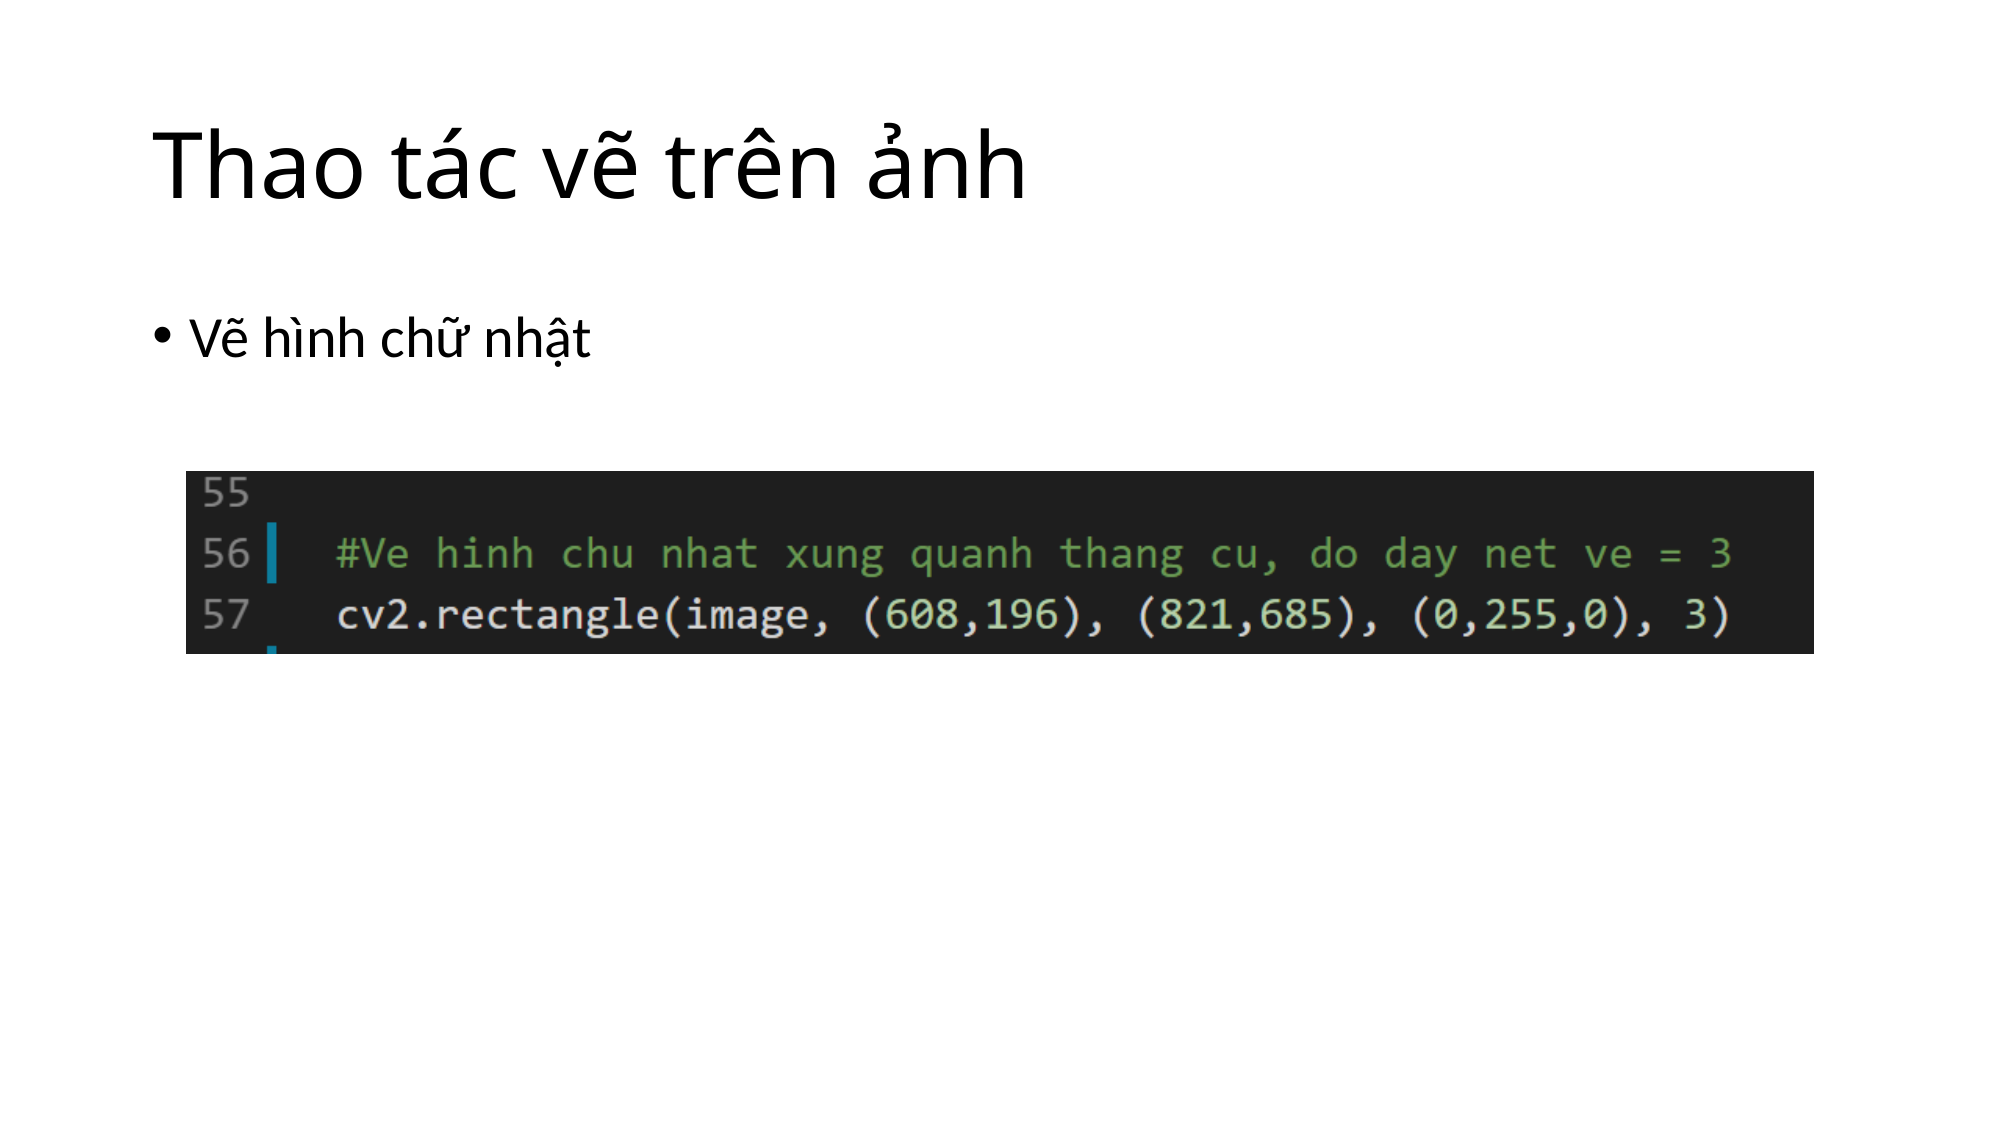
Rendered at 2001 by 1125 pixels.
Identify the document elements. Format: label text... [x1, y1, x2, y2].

title Thao tác vẽ trên ảnh [137, 59, 1863, 278]
list Vẽ hình chữ nhật [137, 299, 1863, 1014]
picture [186, 470, 1814, 654]
